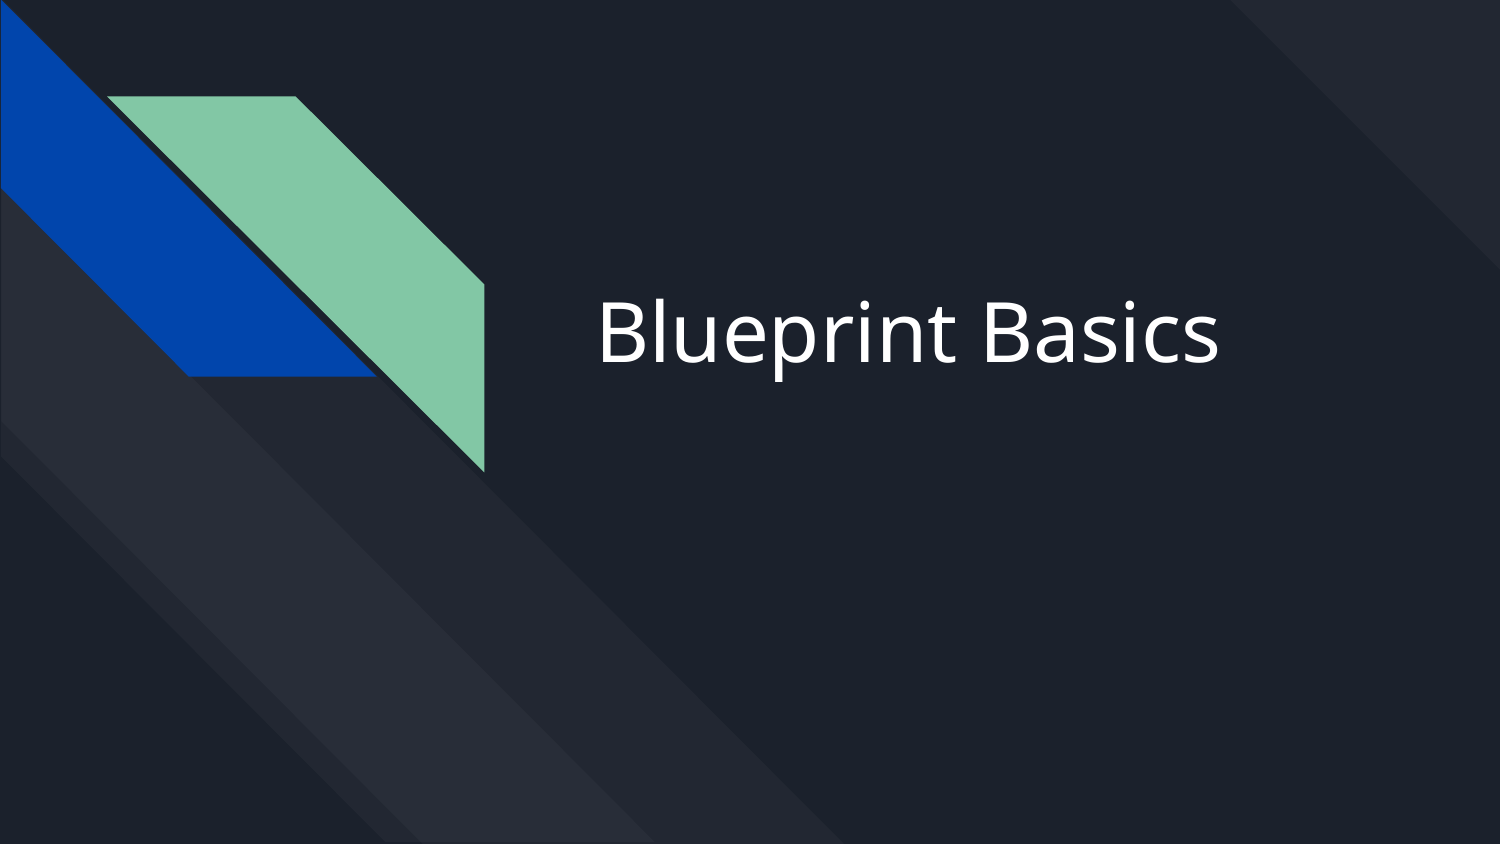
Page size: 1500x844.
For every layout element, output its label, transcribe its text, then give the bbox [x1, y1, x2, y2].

title Blueprint Basics [580, 258, 1404, 518]
